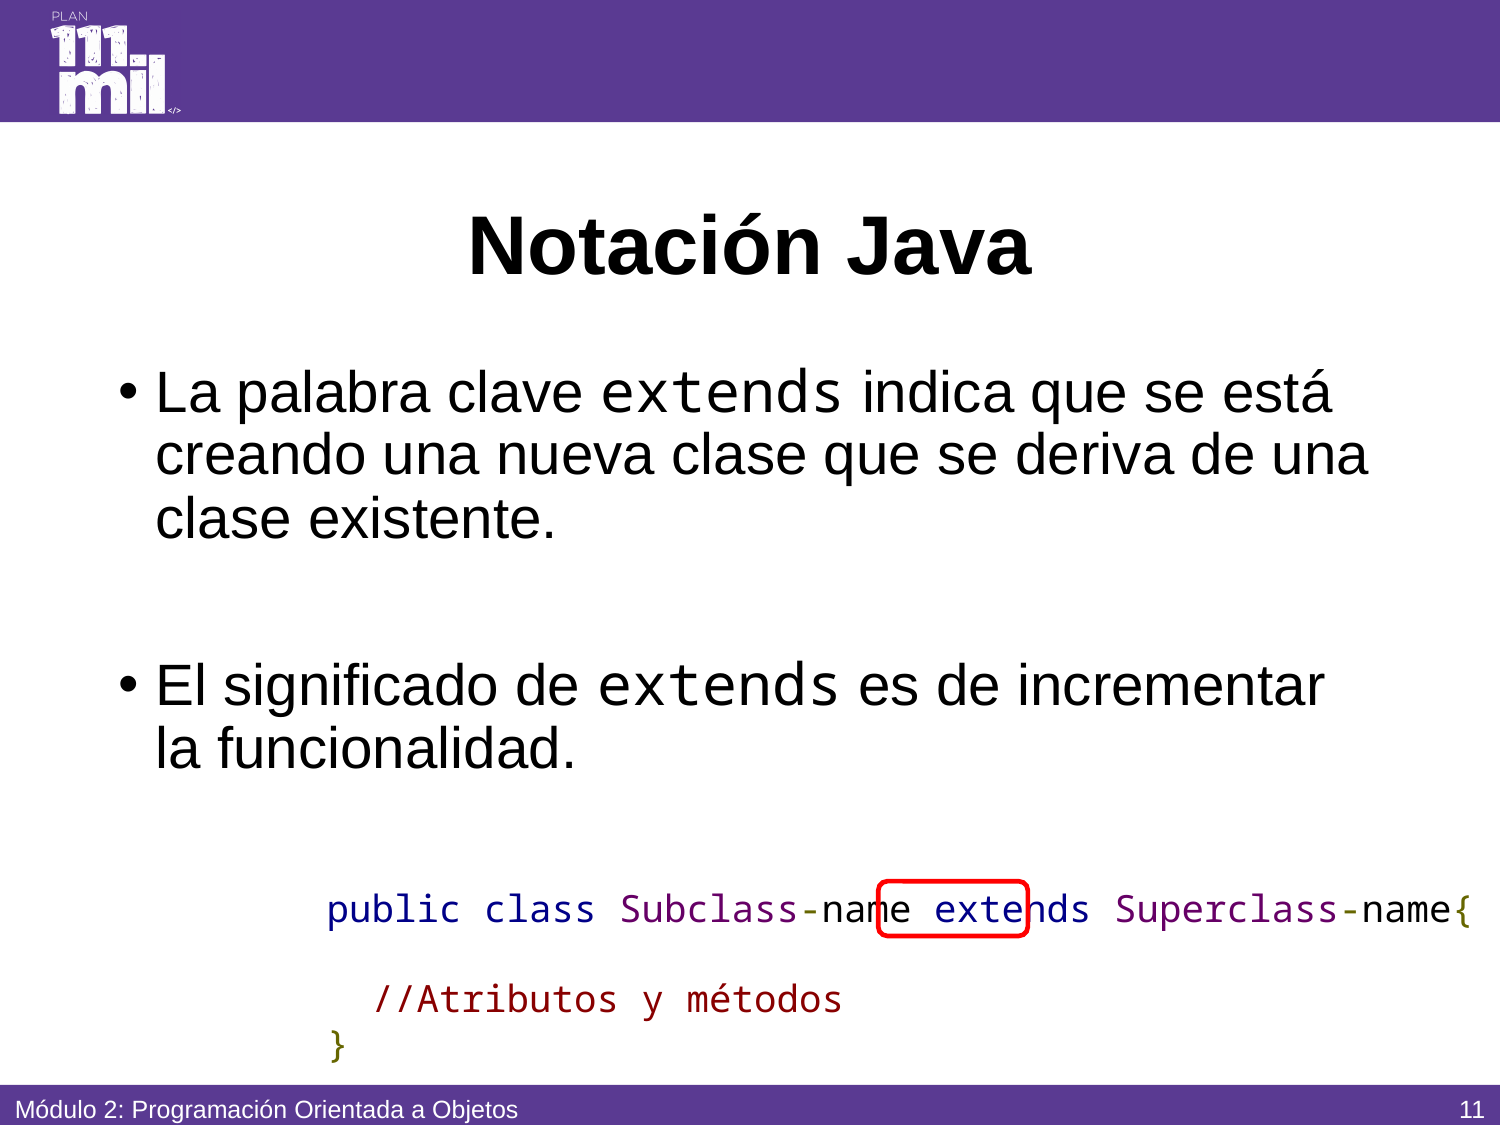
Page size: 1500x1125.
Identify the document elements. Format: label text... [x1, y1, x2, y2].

footer Módulo 2: Programación Orientada a Objetos [0, 1078, 585, 1125]
list La palabra clave extends indica que se está creando una nueva clase que se deriva de una clase existente. El significado de extends es de incrementar la funcionalidad. [103, 354, 1397, 1069]
text_box [877, 880, 1029, 937]
text_box public class Subclass-name extends Superclass-name{ //Atributos y métodos } [311, 877, 1500, 1073]
title Notación Java [103, 147, 1397, 348]
slide_number 10 [1162, 1078, 1500, 1125]
